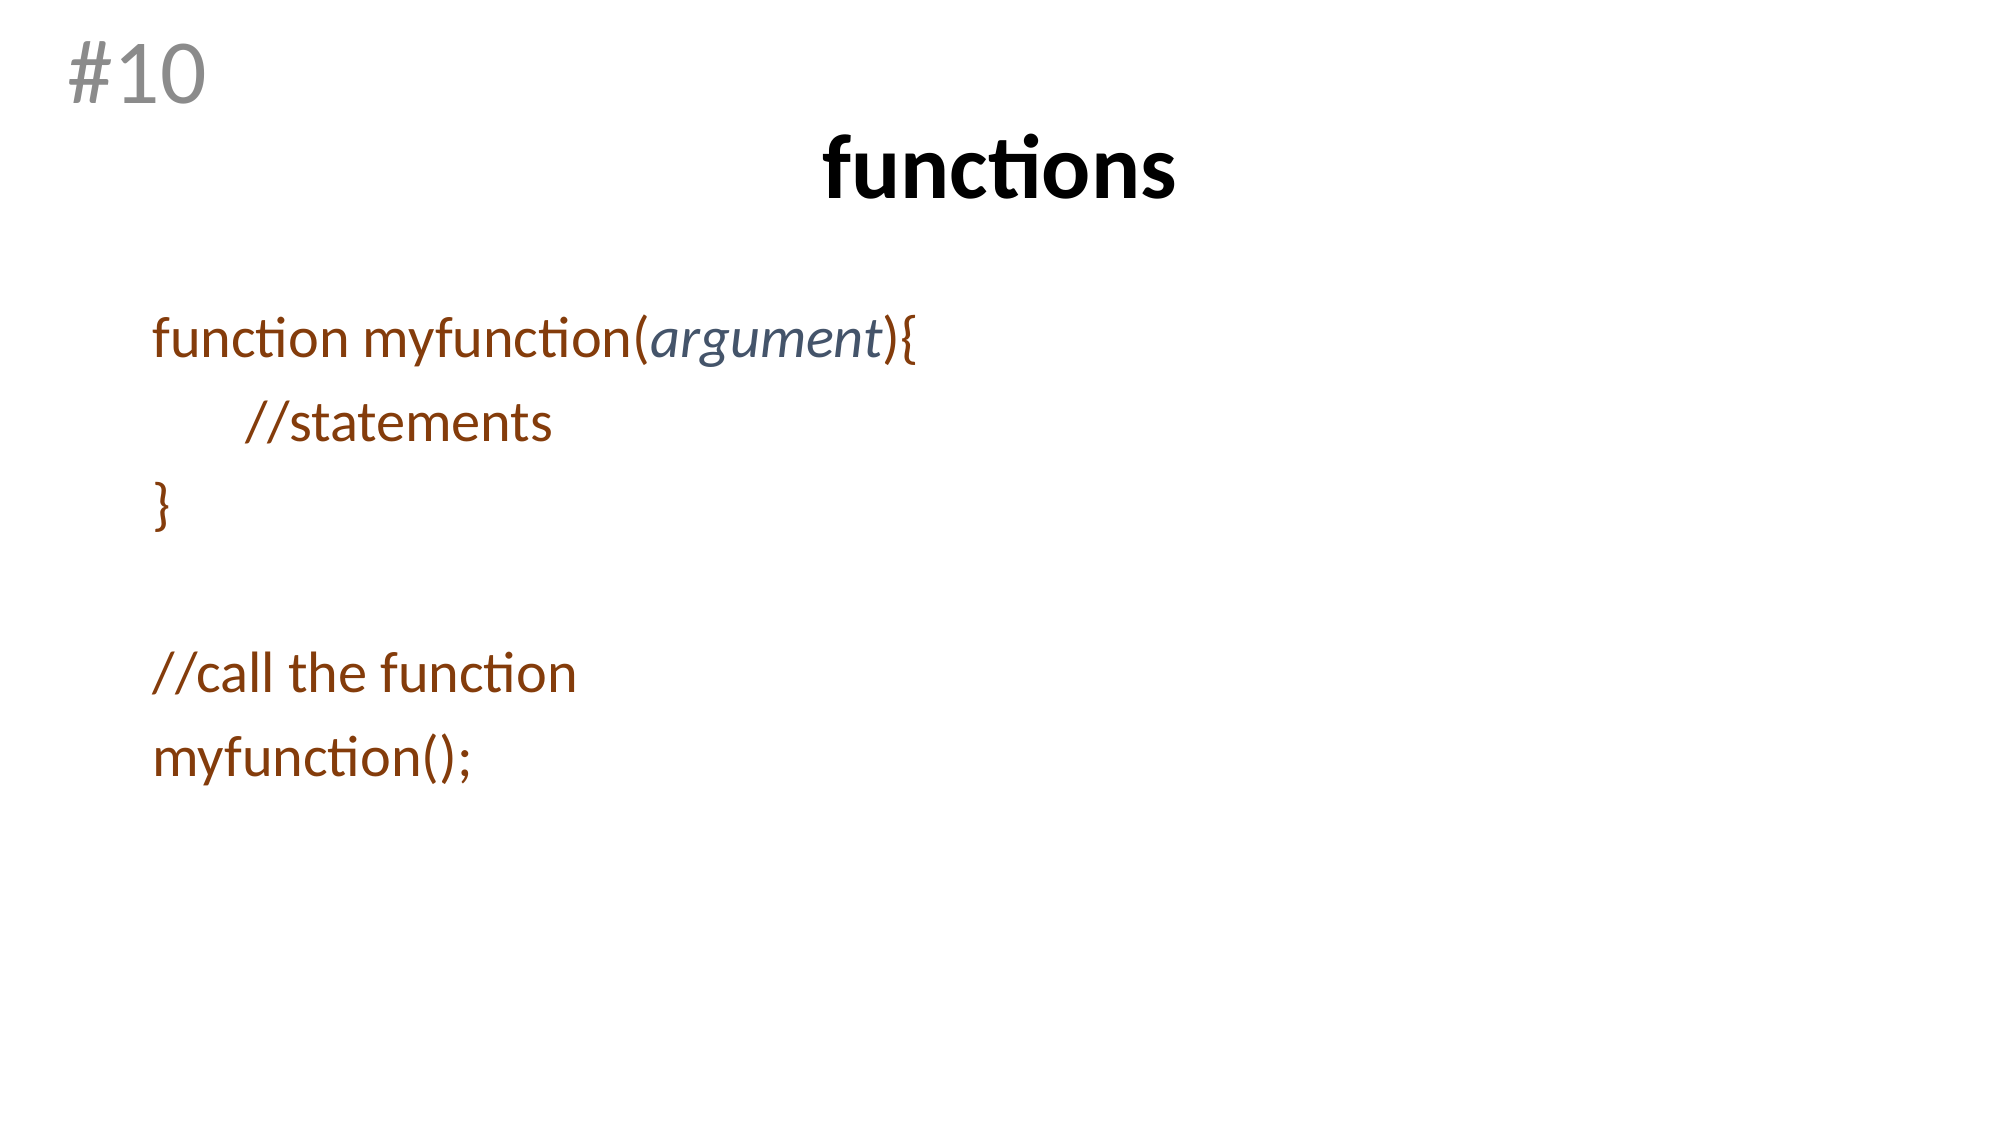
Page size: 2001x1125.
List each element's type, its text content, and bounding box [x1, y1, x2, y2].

list function myfunction(argument){ //statements } //call the function myfunction(); [137, 299, 1863, 1014]
text_box #10 [0, 0, 254, 134]
title functions [137, 59, 1863, 278]
